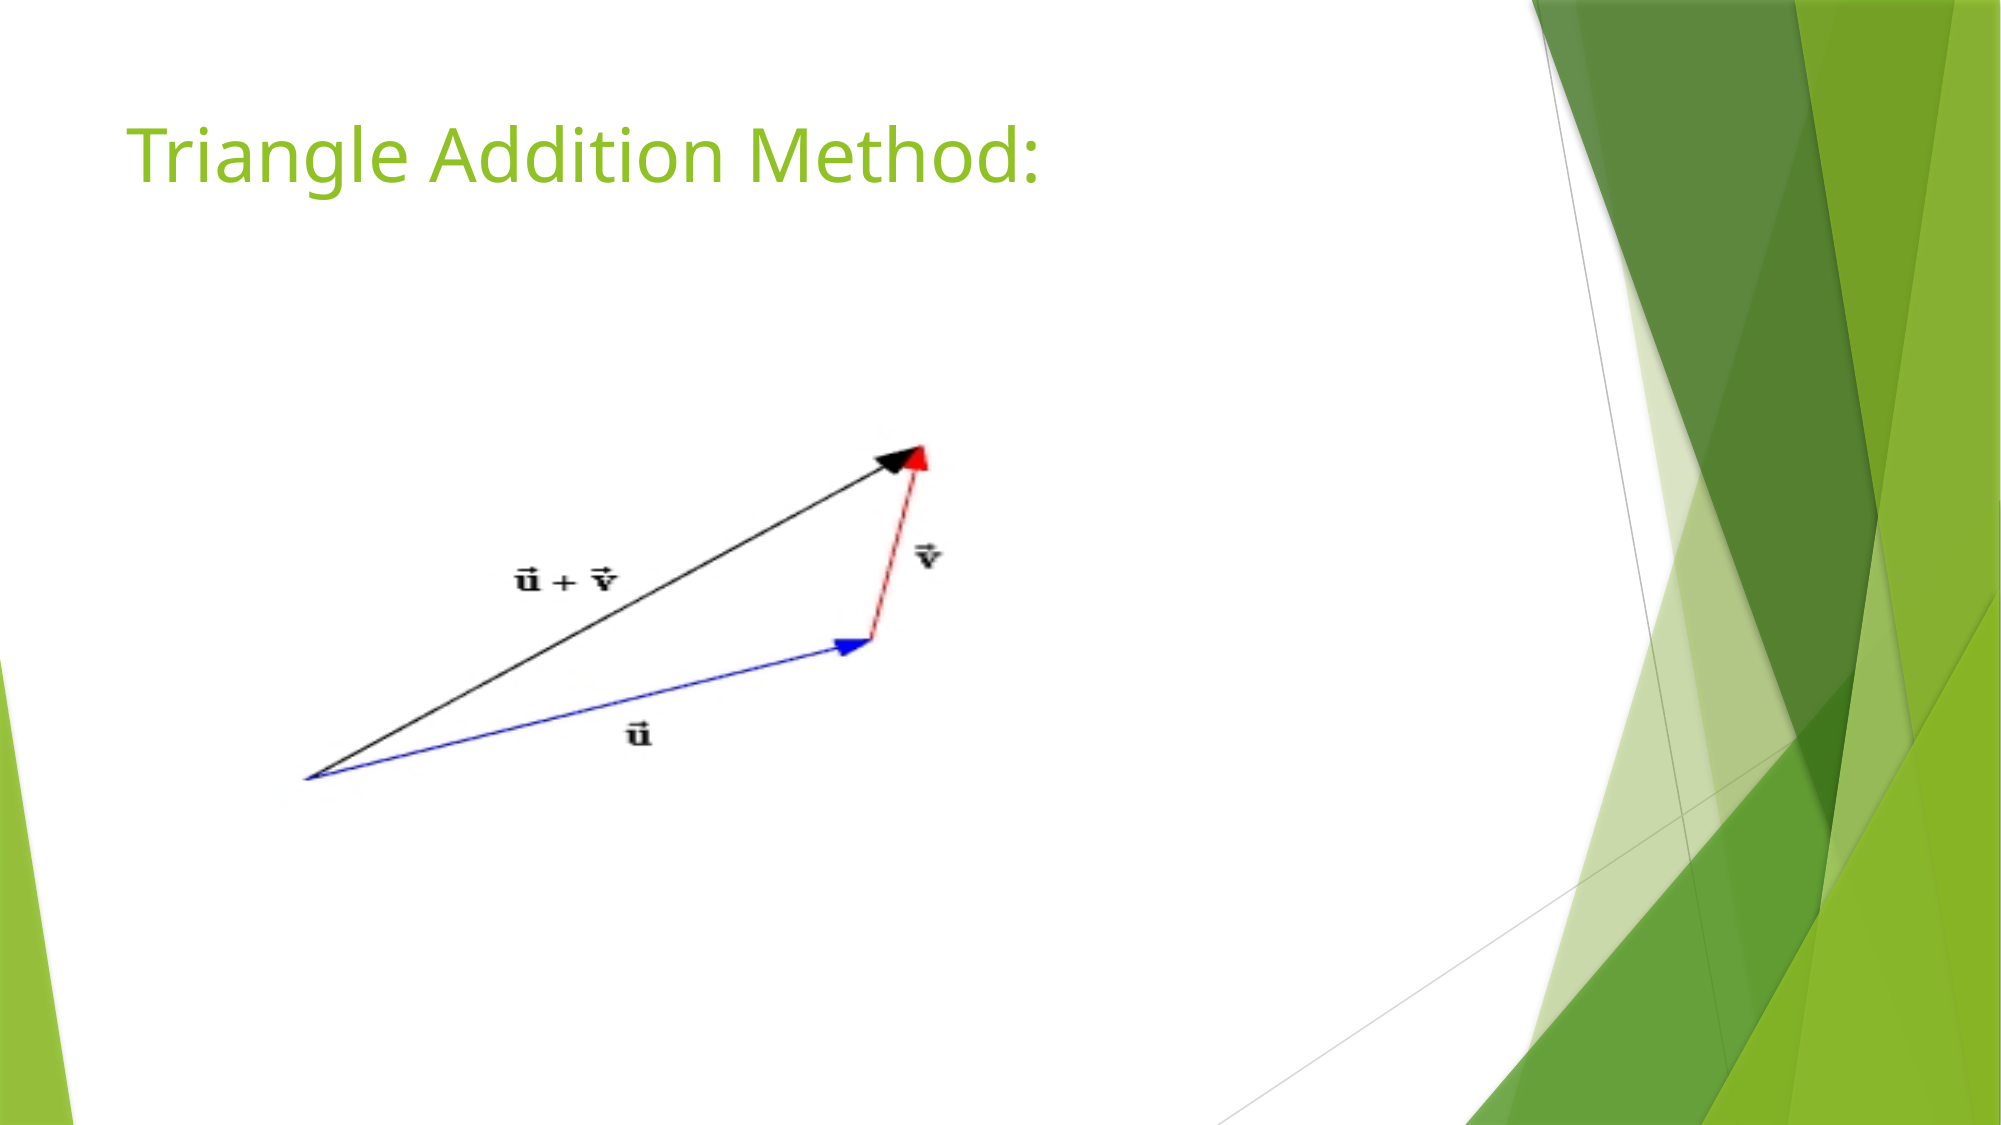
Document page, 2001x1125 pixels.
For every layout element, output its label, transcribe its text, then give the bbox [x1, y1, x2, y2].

title Triangle Addition Method: [111, 99, 1522, 317]
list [210, 393, 1012, 830]
